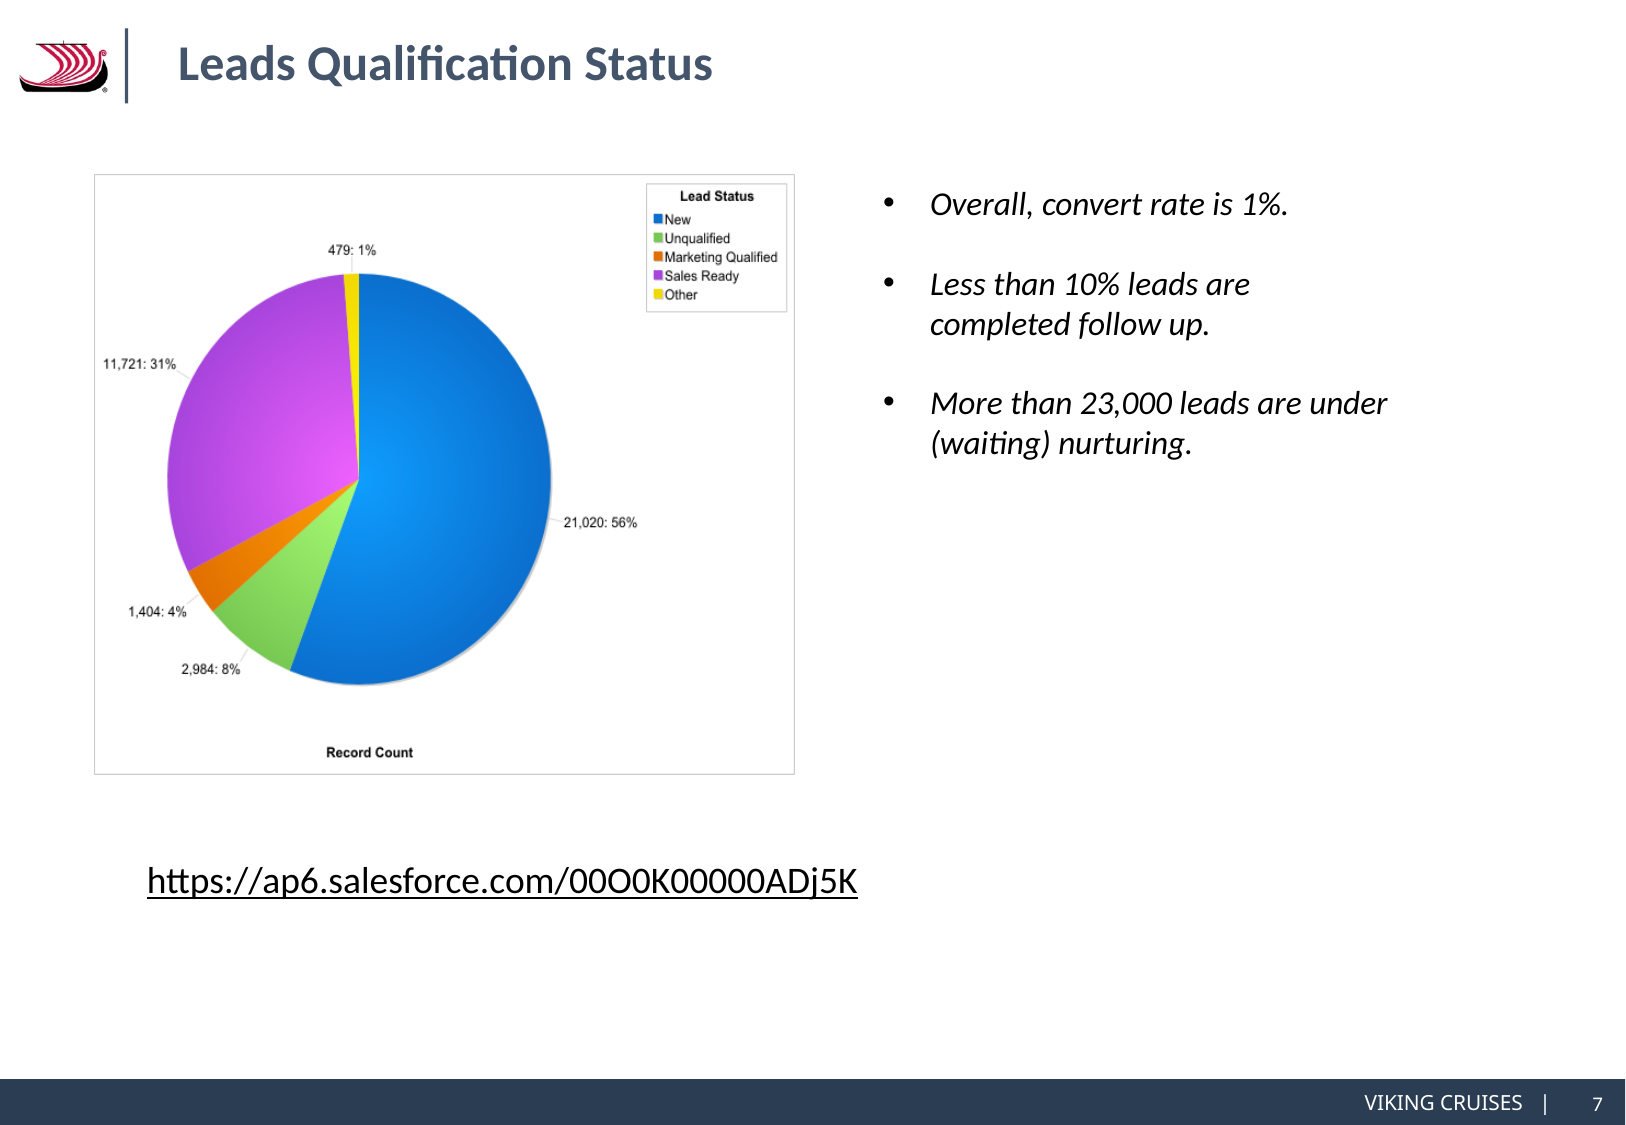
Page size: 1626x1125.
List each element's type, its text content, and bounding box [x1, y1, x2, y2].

slide_number 7 [1544, 1082, 1618, 1123]
picture [17, 36, 110, 95]
text_box https://ap6.salesforce.com/00O0K00000ADj5K [132, 849, 1410, 909]
title Leads Qualification Status [163, 27, 1536, 101]
picture [94, 174, 795, 775]
text_box Overall, convert rate is 1%. Less than 10% leads are completed follow up. More than 23,000 leads are under (waiting) nurturing. [868, 174, 1410, 469]
